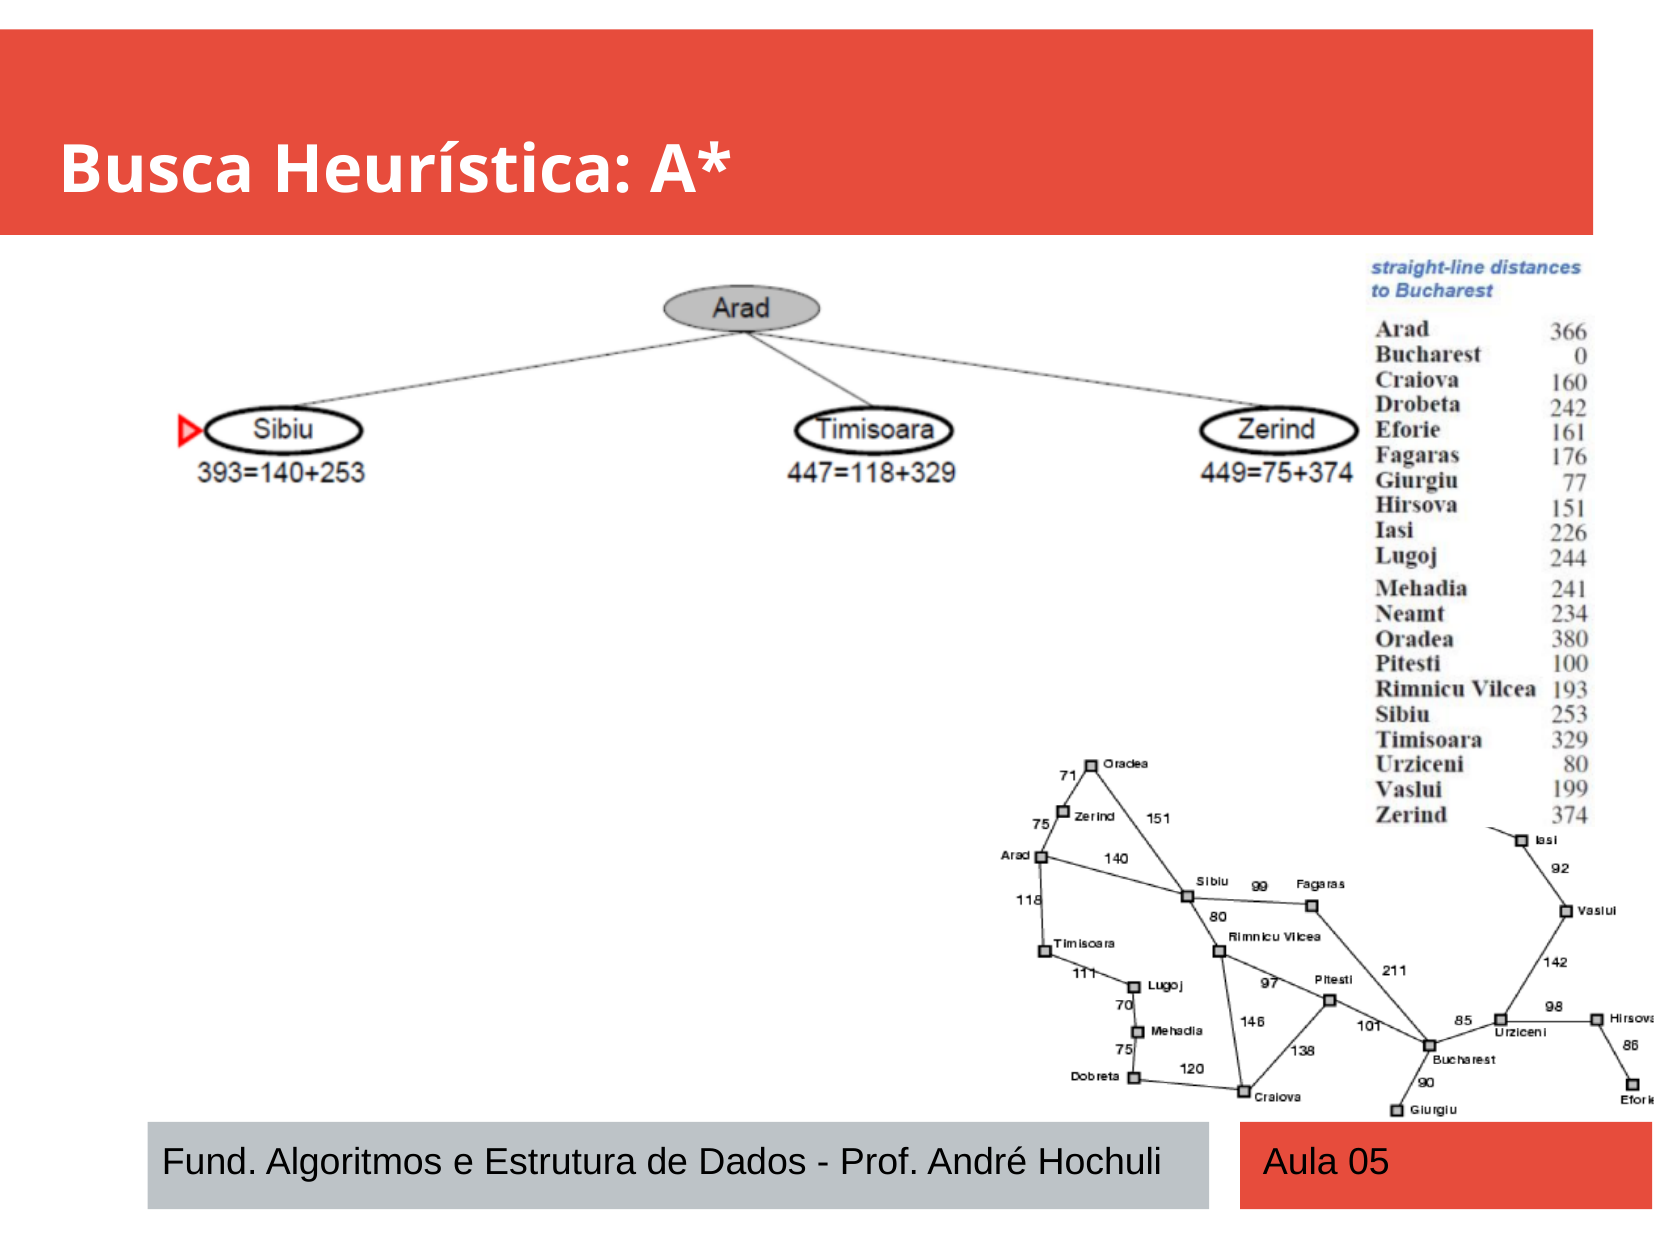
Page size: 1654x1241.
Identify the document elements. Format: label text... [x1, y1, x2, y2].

text_box Busca Heurística: A* [58, 58, 1594, 206]
text_box [33, 278, 1363, 1045]
text_box Aula 05 [1248, 1129, 1622, 1189]
picture [164, 251, 1654, 1118]
text_box Fund. Algoritmos e Estrutura de Dados - Prof. André Hochuli [147, 1129, 1204, 1189]
